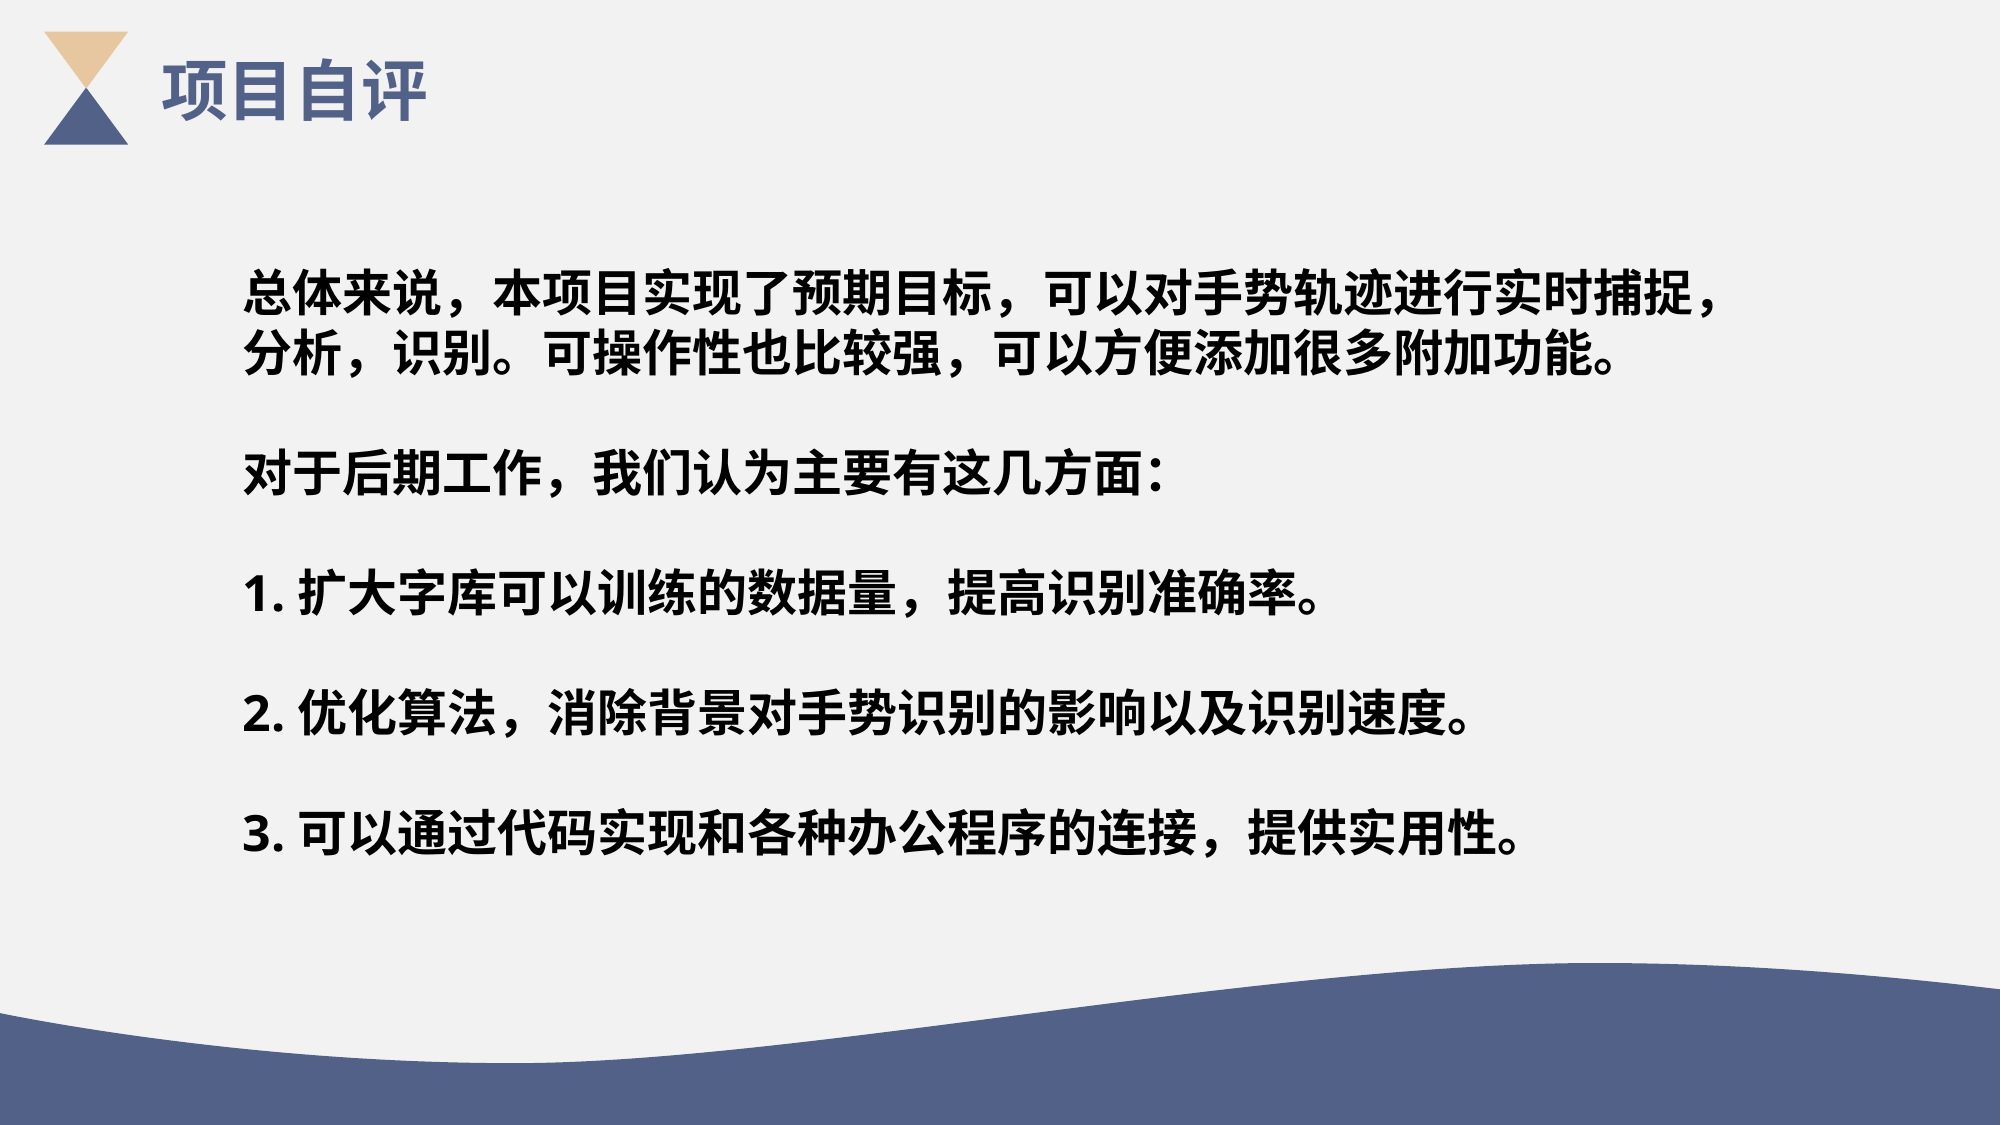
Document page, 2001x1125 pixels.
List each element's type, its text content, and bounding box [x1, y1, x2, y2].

text_box 总体来说，本项目实现了预期目标，可以对手势轨迹进行实时捕捉，分析，识别。可操作性也比较强，可以方便添加很多附加功能。 对于后期工作，我们认为主要有这几方面： 1.扩大字库可以训练的数据量，提高识别准确率。 2.优化算法，消除背景对手势识别的影响以及识别速度。 3.可以通过代码实现和各种办公程序的连接，提供实用性。 [227, 253, 1710, 929]
text_box [0, 961, 2000, 1125]
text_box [44, 31, 511, 145]
